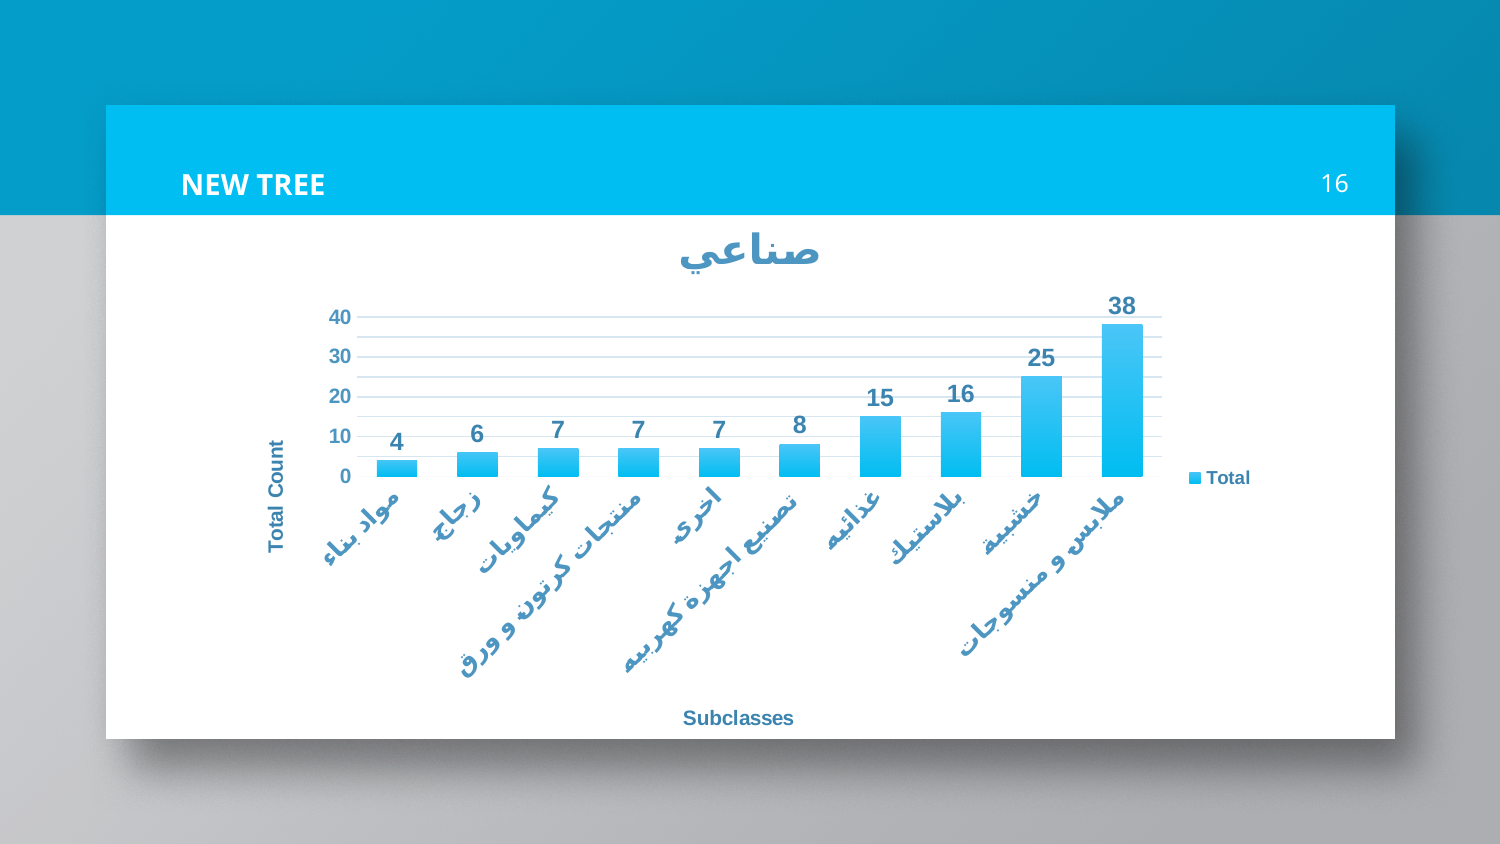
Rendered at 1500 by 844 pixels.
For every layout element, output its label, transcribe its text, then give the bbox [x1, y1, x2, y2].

slide_number 16 [1273, 106, 1364, 217]
title NEW TREE [165, 106, 1273, 217]
chart [230, 194, 1270, 762]
picture [0, 216, 1500, 844]
